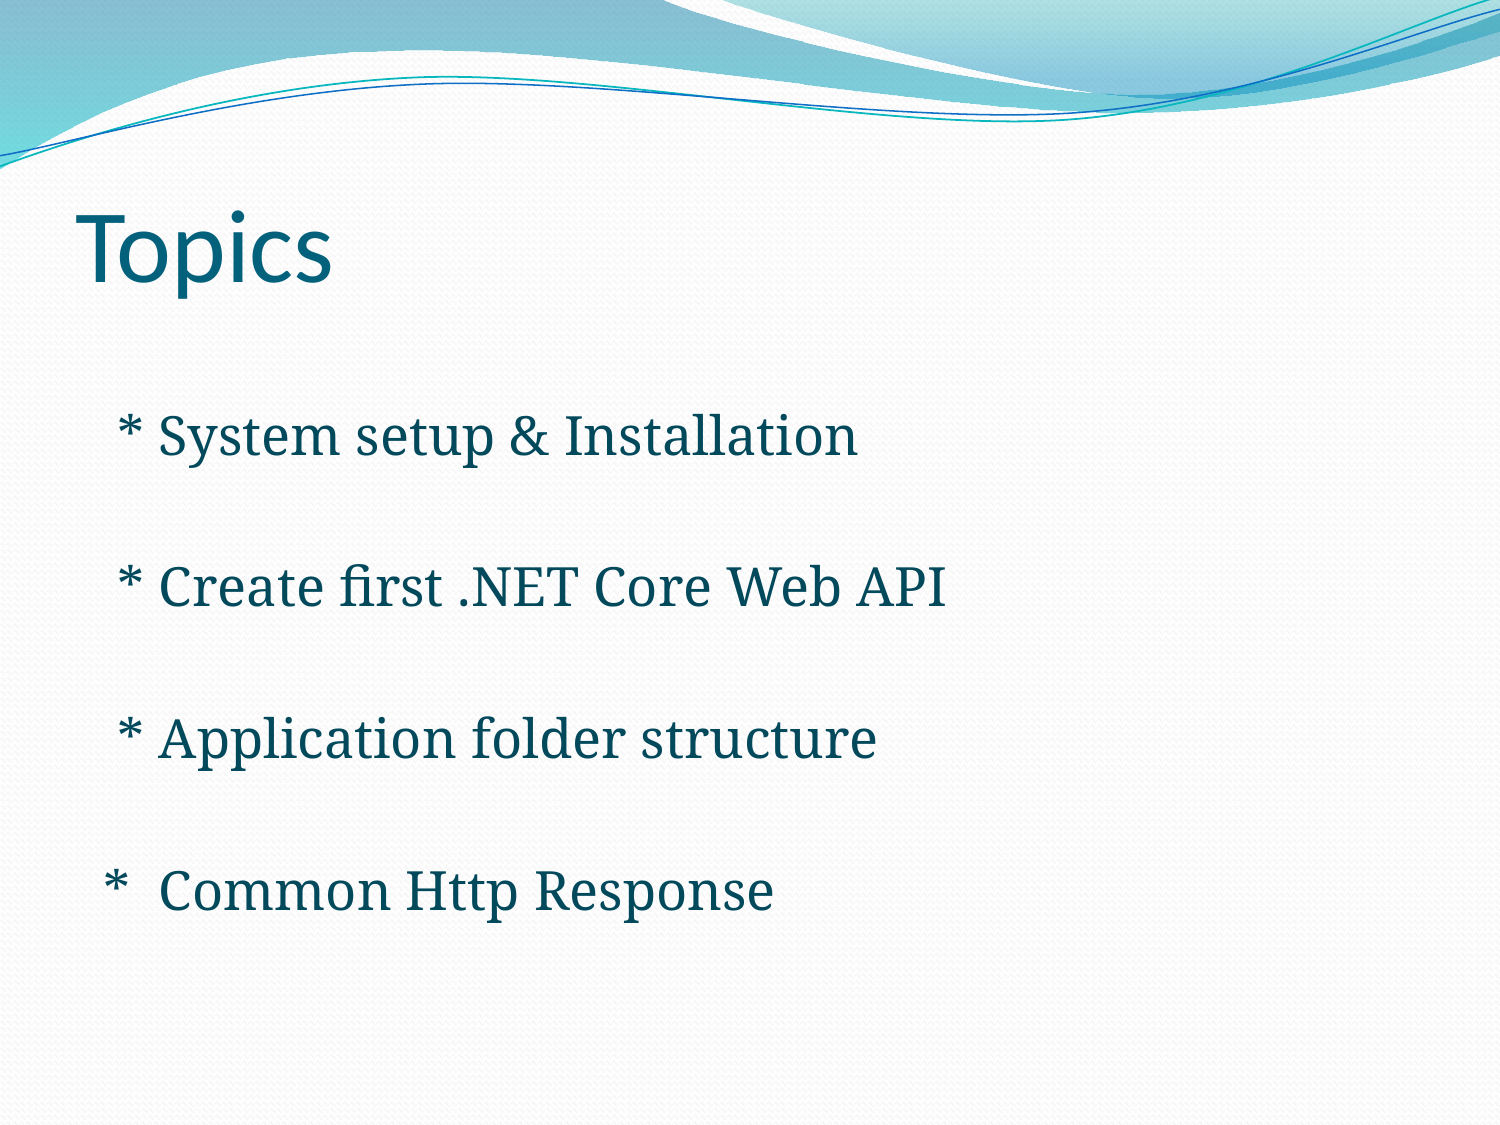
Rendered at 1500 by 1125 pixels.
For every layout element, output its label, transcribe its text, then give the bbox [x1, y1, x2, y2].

title Topics [75, 115, 1425, 303]
list * System setup & Installation * Create first .NET Core Web API * Application folder structure * Common Http Response [75, 317, 1425, 1038]
